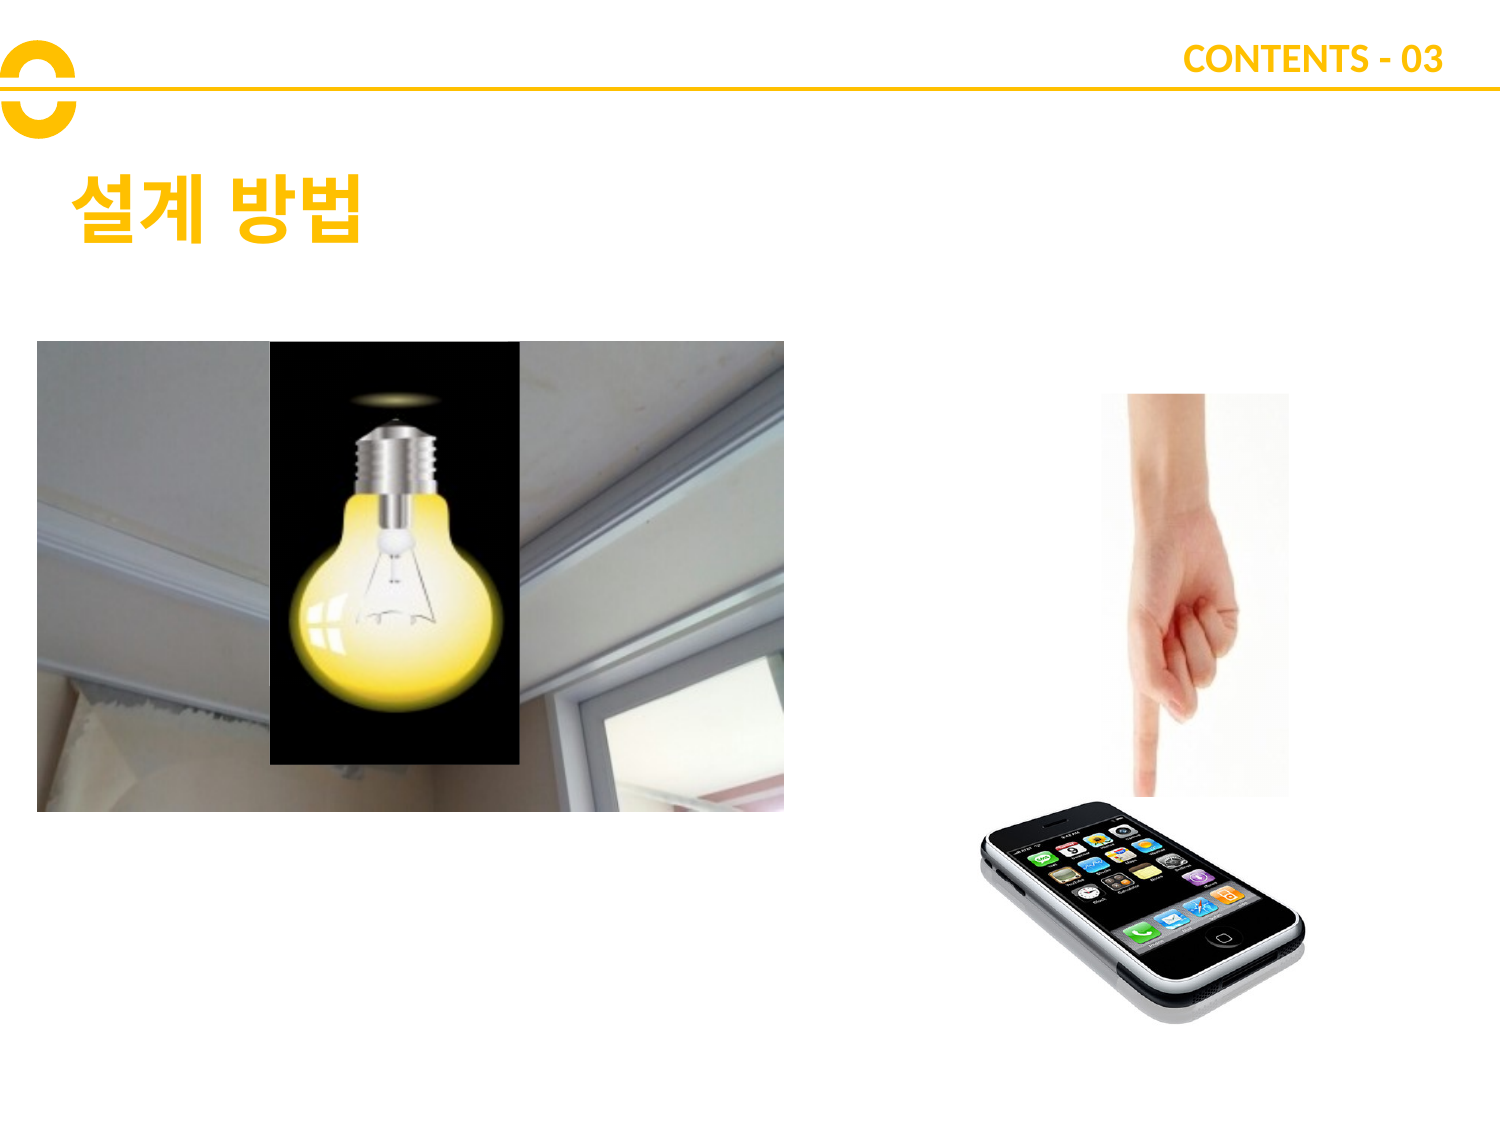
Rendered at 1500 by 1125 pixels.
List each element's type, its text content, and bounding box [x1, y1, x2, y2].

text_box [0, 100, 78, 140]
text_box [0, 39, 76, 79]
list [37, 341, 784, 812]
text_box CONTENTS - 03 [1158, 23, 1459, 88]
title 설계 방법 [54, 166, 1259, 260]
picture [977, 393, 1308, 1026]
picture [268, 341, 520, 765]
